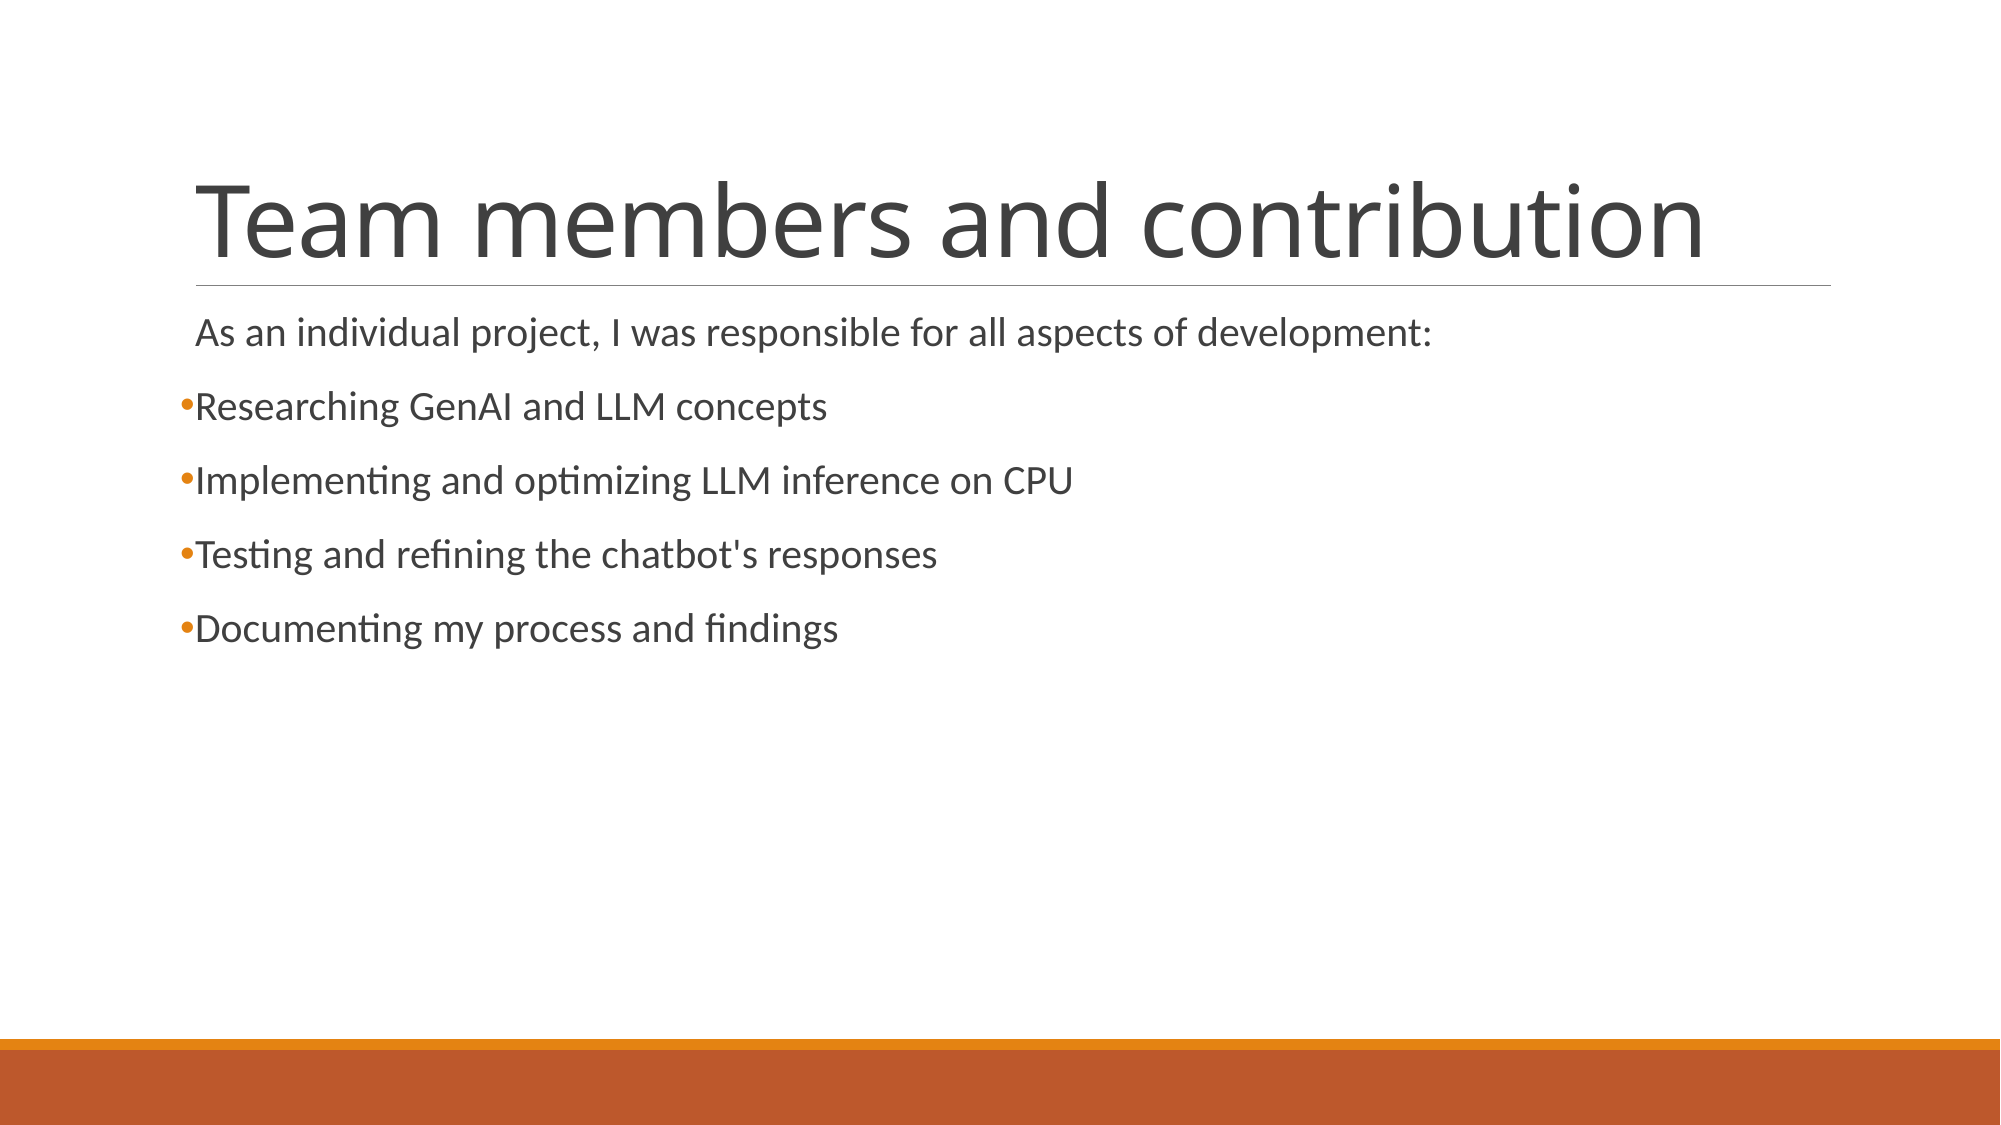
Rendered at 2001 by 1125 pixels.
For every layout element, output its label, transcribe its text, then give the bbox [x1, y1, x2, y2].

list As an individual project, I was responsible for all aspects of development: Researching GenAI and LLM concepts Implementing and optimizing LLM inference on CPU Testing and refining the chatbot's responses Documenting my process and findings [180, 302, 1830, 963]
title Team members and contribution [180, 47, 1830, 285]
